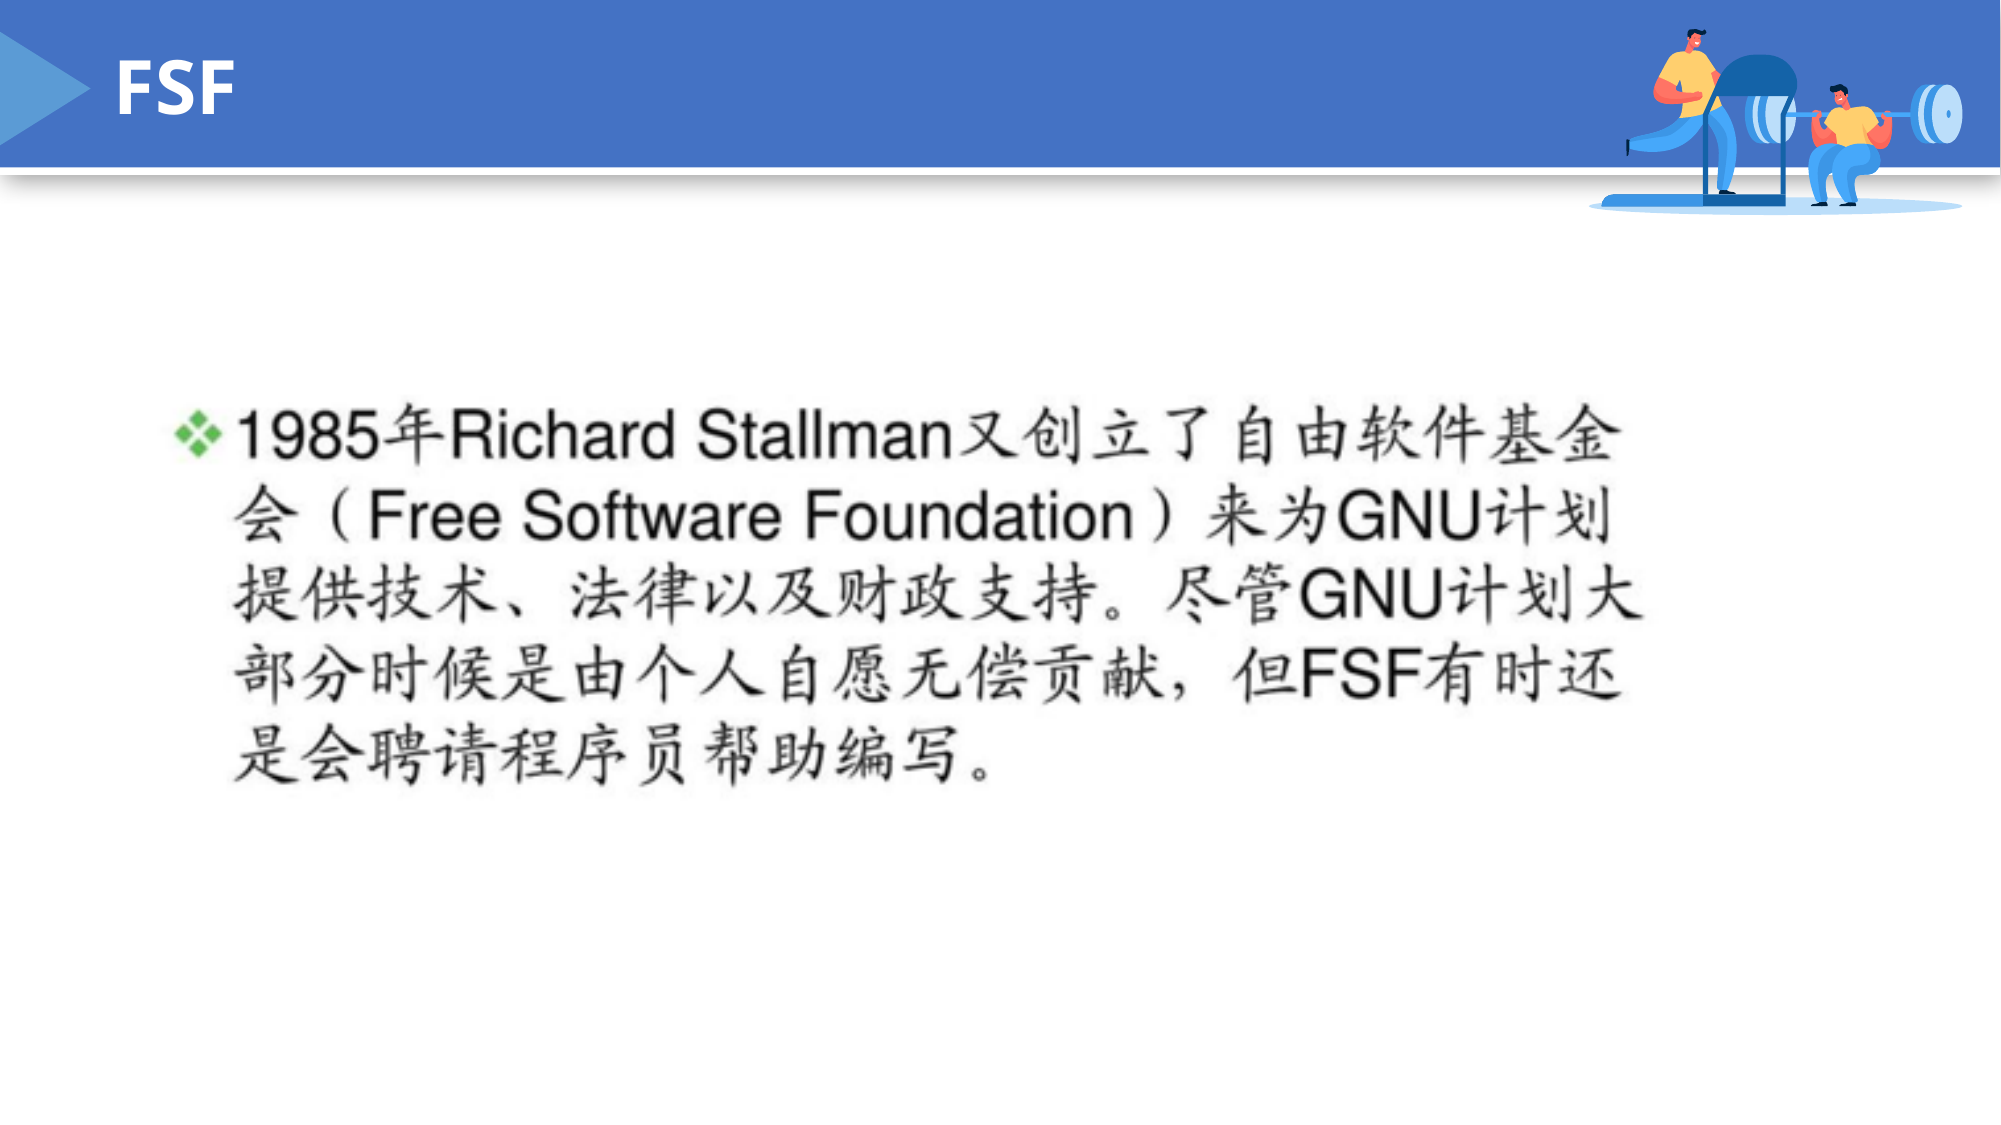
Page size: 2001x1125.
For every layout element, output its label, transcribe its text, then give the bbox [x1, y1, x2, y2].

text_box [1588, 27, 1963, 216]
text_box FSF [99, 31, 1443, 137]
picture [146, 380, 1693, 904]
text_box [0, 30, 93, 147]
